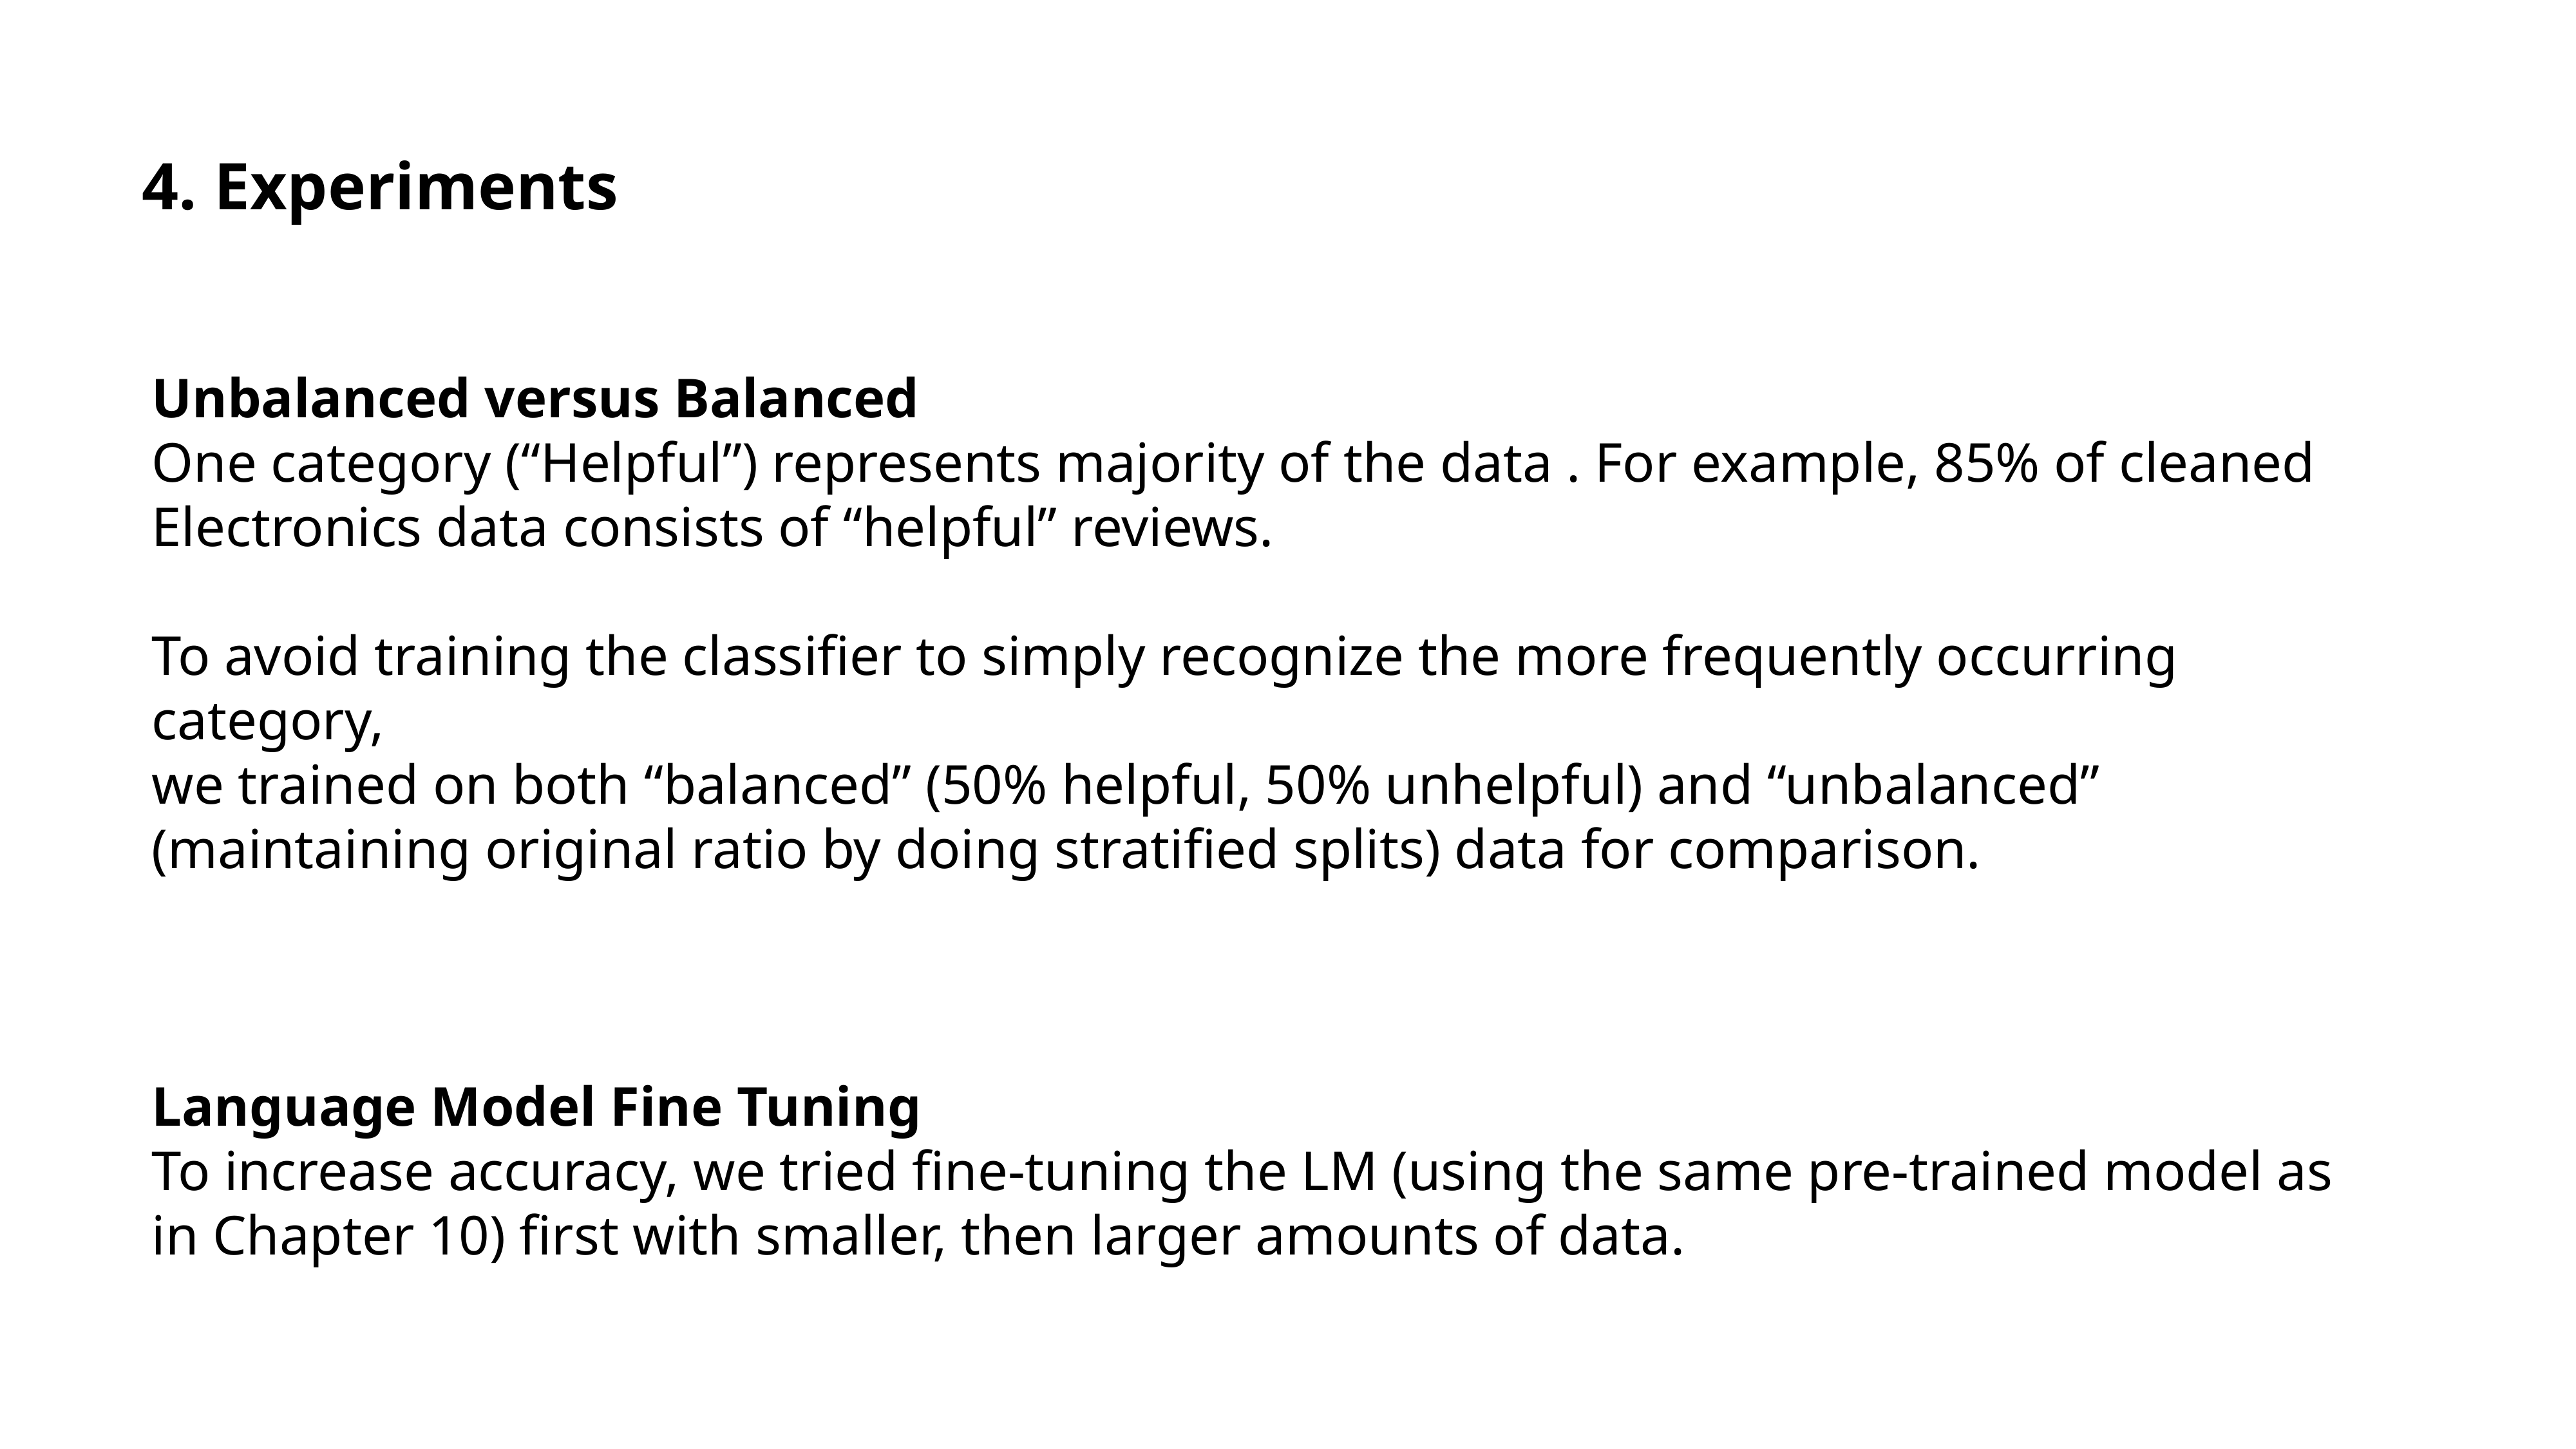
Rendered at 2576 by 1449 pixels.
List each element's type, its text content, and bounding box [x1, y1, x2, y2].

text_box 4. Experiments [142, 62, 2461, 305]
text_box Unbalanced versus Balanced One category (“Helpful”) represents majority of the data . For example, 85% of cleaned Electronics data consists of “helpful” reviews. To avoid training the classifier to simply recognize the more frequently occurring category, we trained on both “balanced” (50% helpful, 50% unhelpful) and “unbalanced” (maintaining original ratio by doing stratified splits) data for comparison. Language Model Fine Tuning To increase accuracy, we tried fine-tuning the LM (using the same pre-trained model as in Chapter 10) first with smaller, then larger amounts of data. [142, 359, 2357, 1208]
